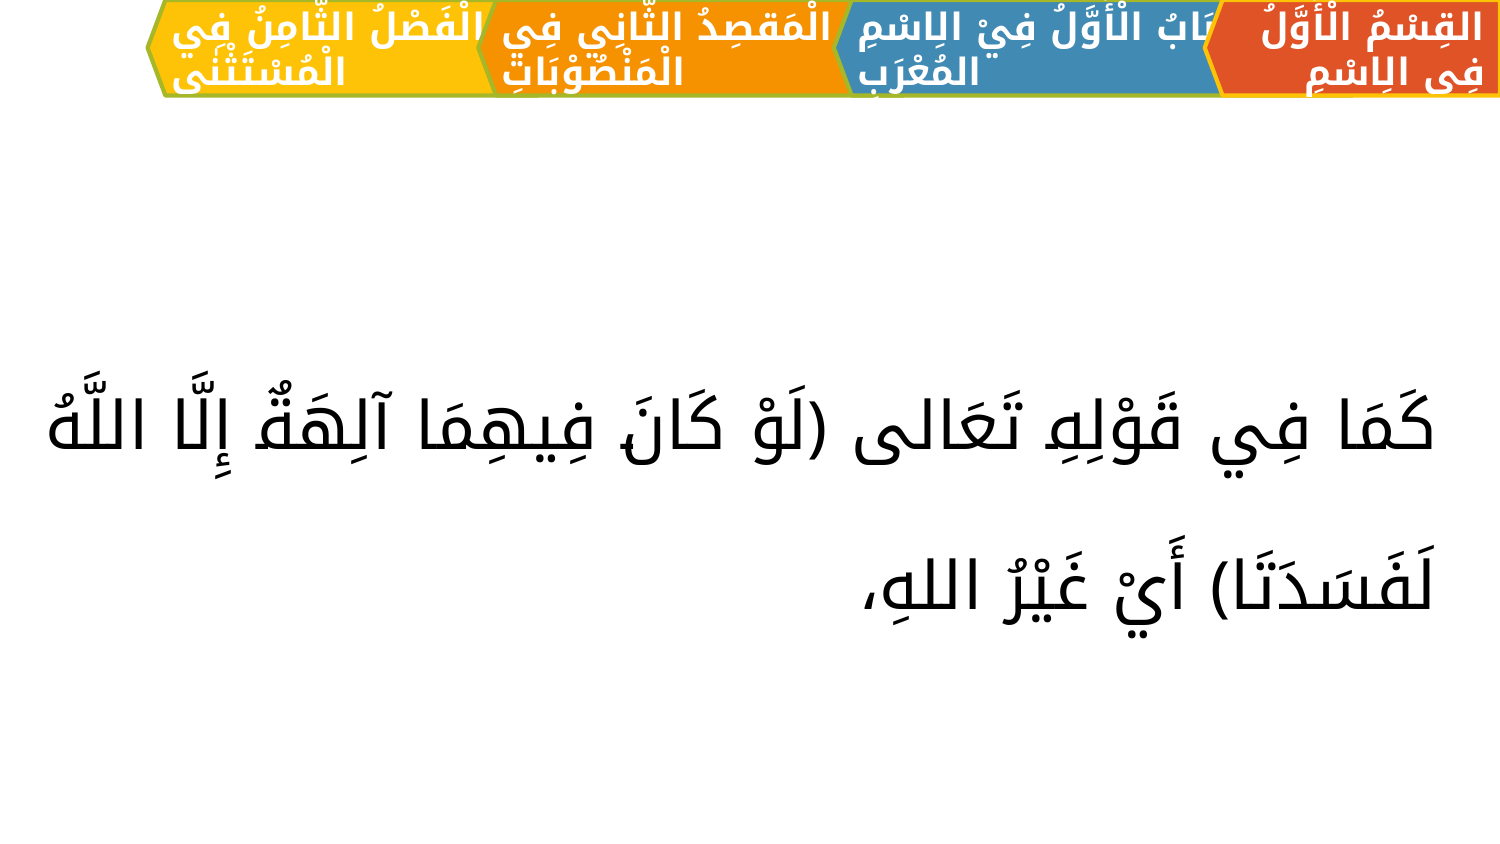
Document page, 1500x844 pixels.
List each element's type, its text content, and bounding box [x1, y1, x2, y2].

text_box القِسْمُ الْأَوَّلُ فِي الِاسْمِ [1202, 0, 1500, 98]
text_box الْمَقصِدُ الثَّانِي فِي الْمَنْصُوْبَاتِ [476, 0, 850, 98]
text_box اَلبَابُ الْأَوَّلُ فِيْ الِاسْمِ المُعْرَبِ [831, 0, 1221, 98]
list كَمَا فِي قَوْلِهِ تَعَالى ﴿لَوْ كَانَ فِيهِمَا آلِهَةٌ إِلَّا اللَّهُ لَفَسَدَتَا﴾ أَيْ غَيْرُ اللهِ، [29, 102, 1471, 824]
text_box الْفَصْلُ الثَّامِنُ فِي الْمُسْتَثْنٰی [145, 0, 495, 98]
